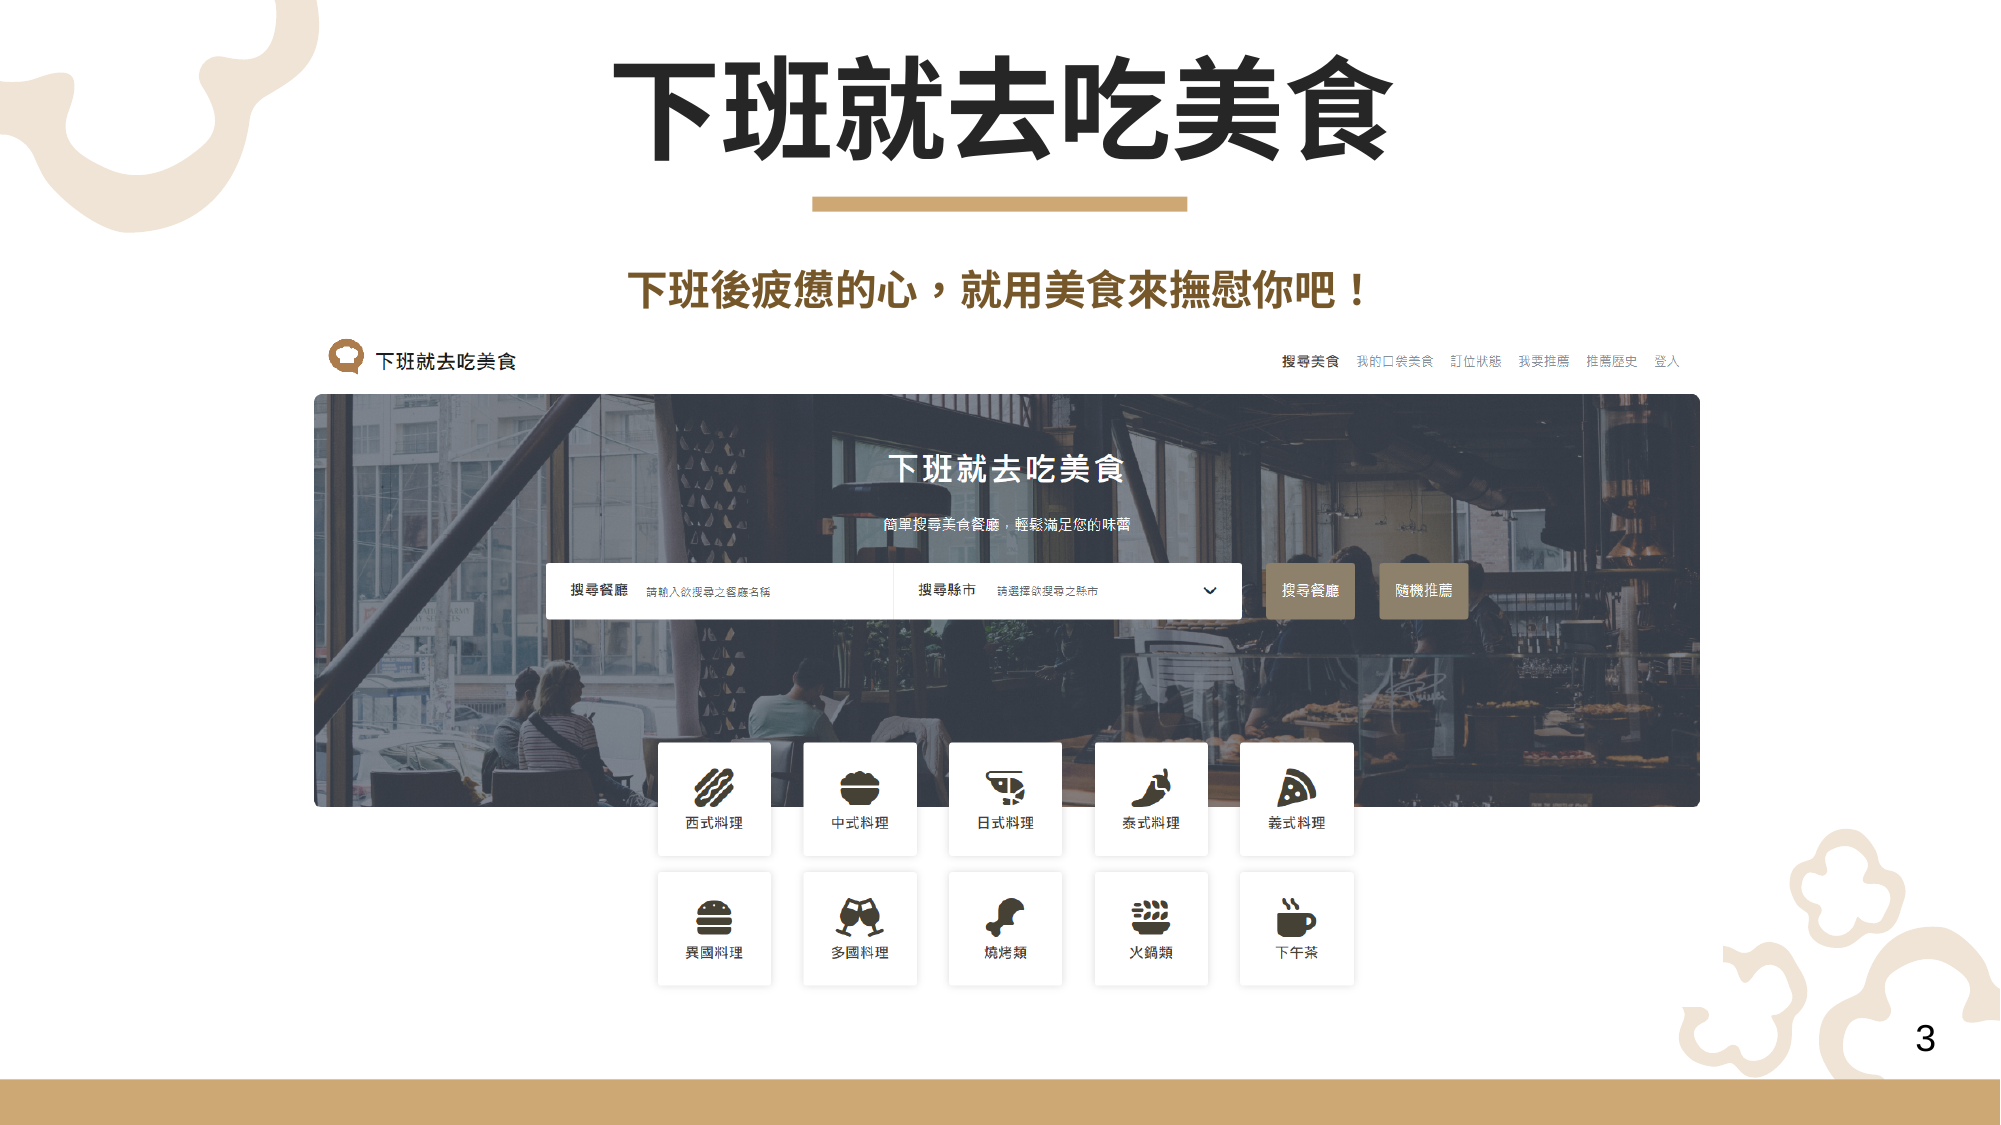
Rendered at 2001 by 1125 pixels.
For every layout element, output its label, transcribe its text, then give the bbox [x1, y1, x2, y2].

text_box 下班後疲憊的心，就用美食來撫慰你吧！ [611, 256, 1393, 321]
picture [282, 321, 1723, 1007]
list 下班就去吃美食 [53, 55, 1952, 175]
text_box 3 [1900, 1006, 1952, 1067]
